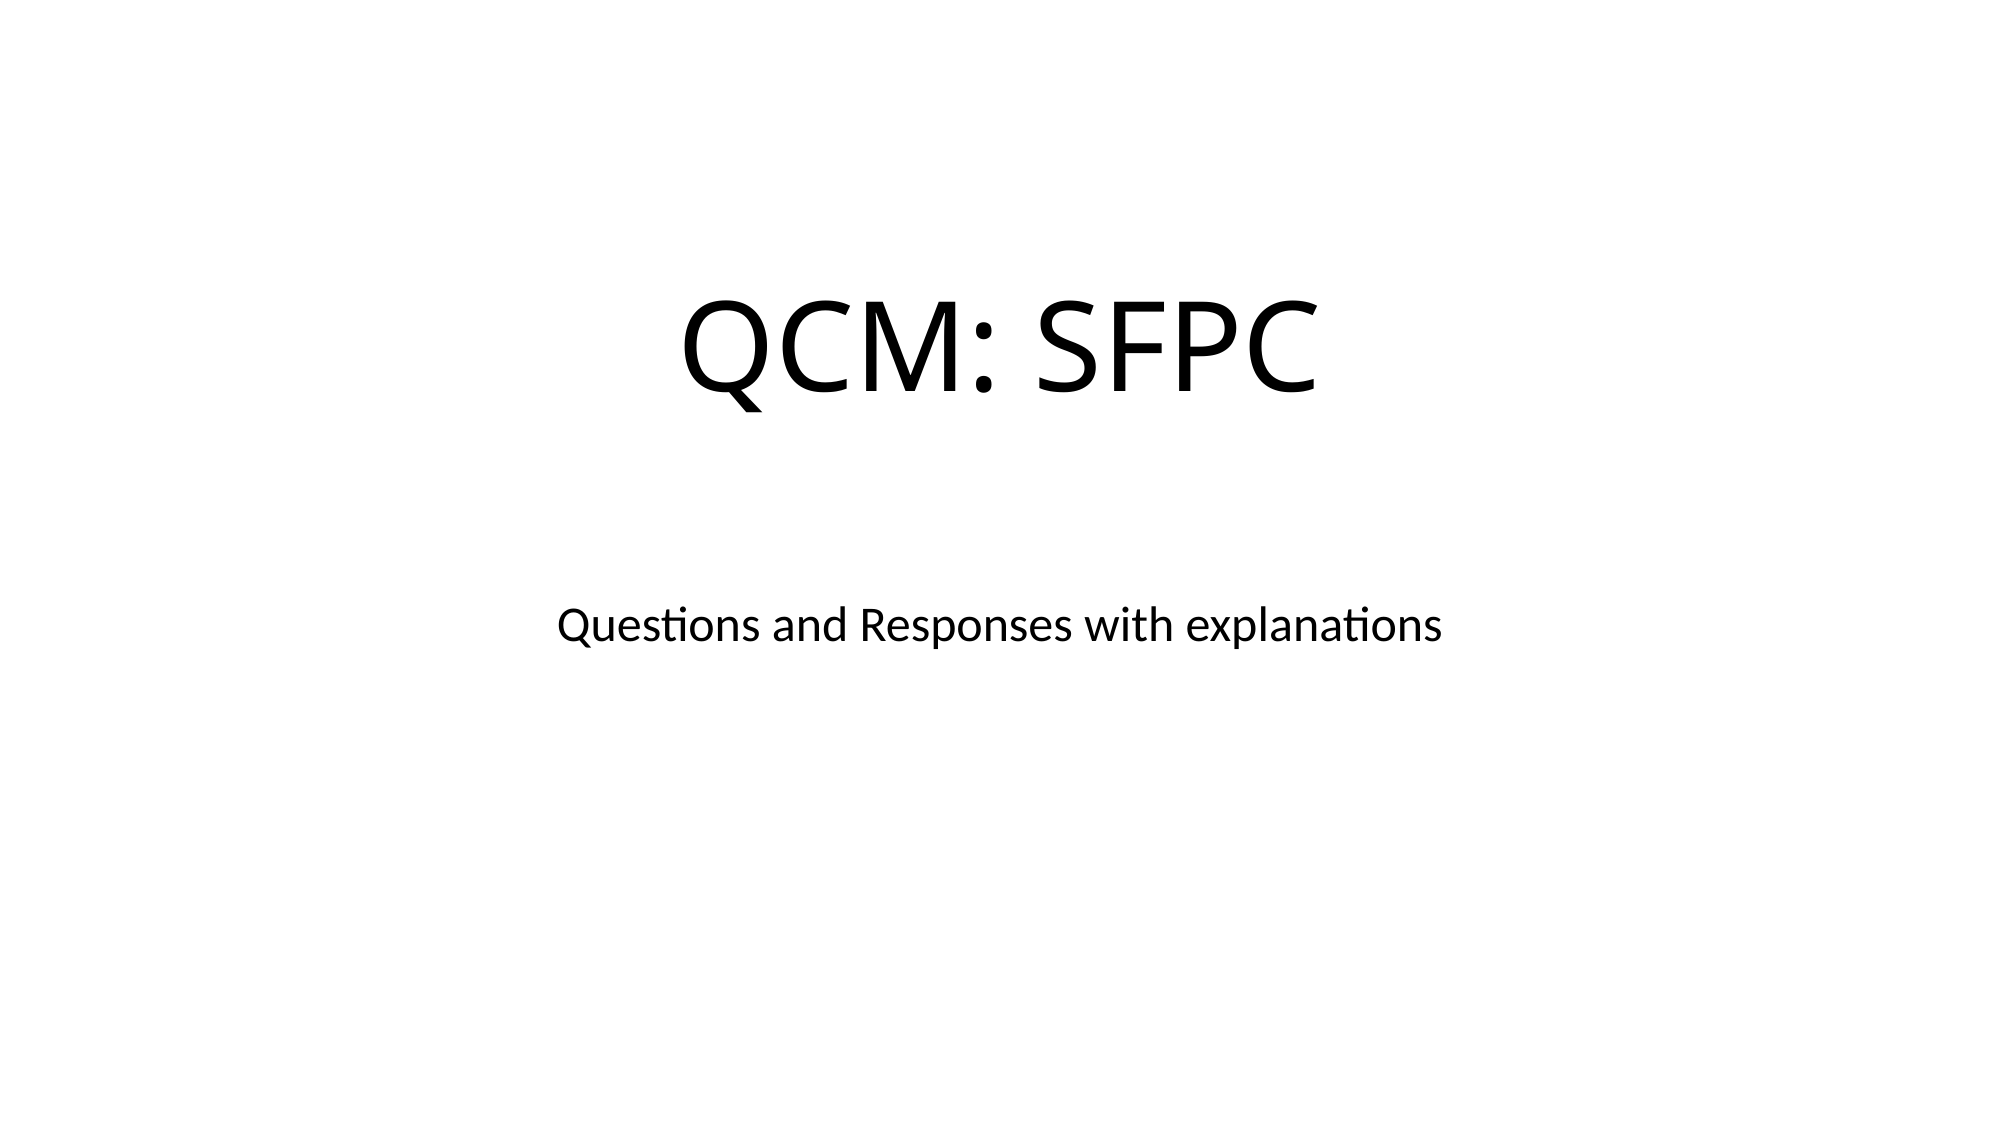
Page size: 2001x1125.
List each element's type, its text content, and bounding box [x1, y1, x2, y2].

subtitle Questions and Responses with explanations [249, 590, 1750, 863]
title QCM: SFPC [249, 184, 1750, 576]
